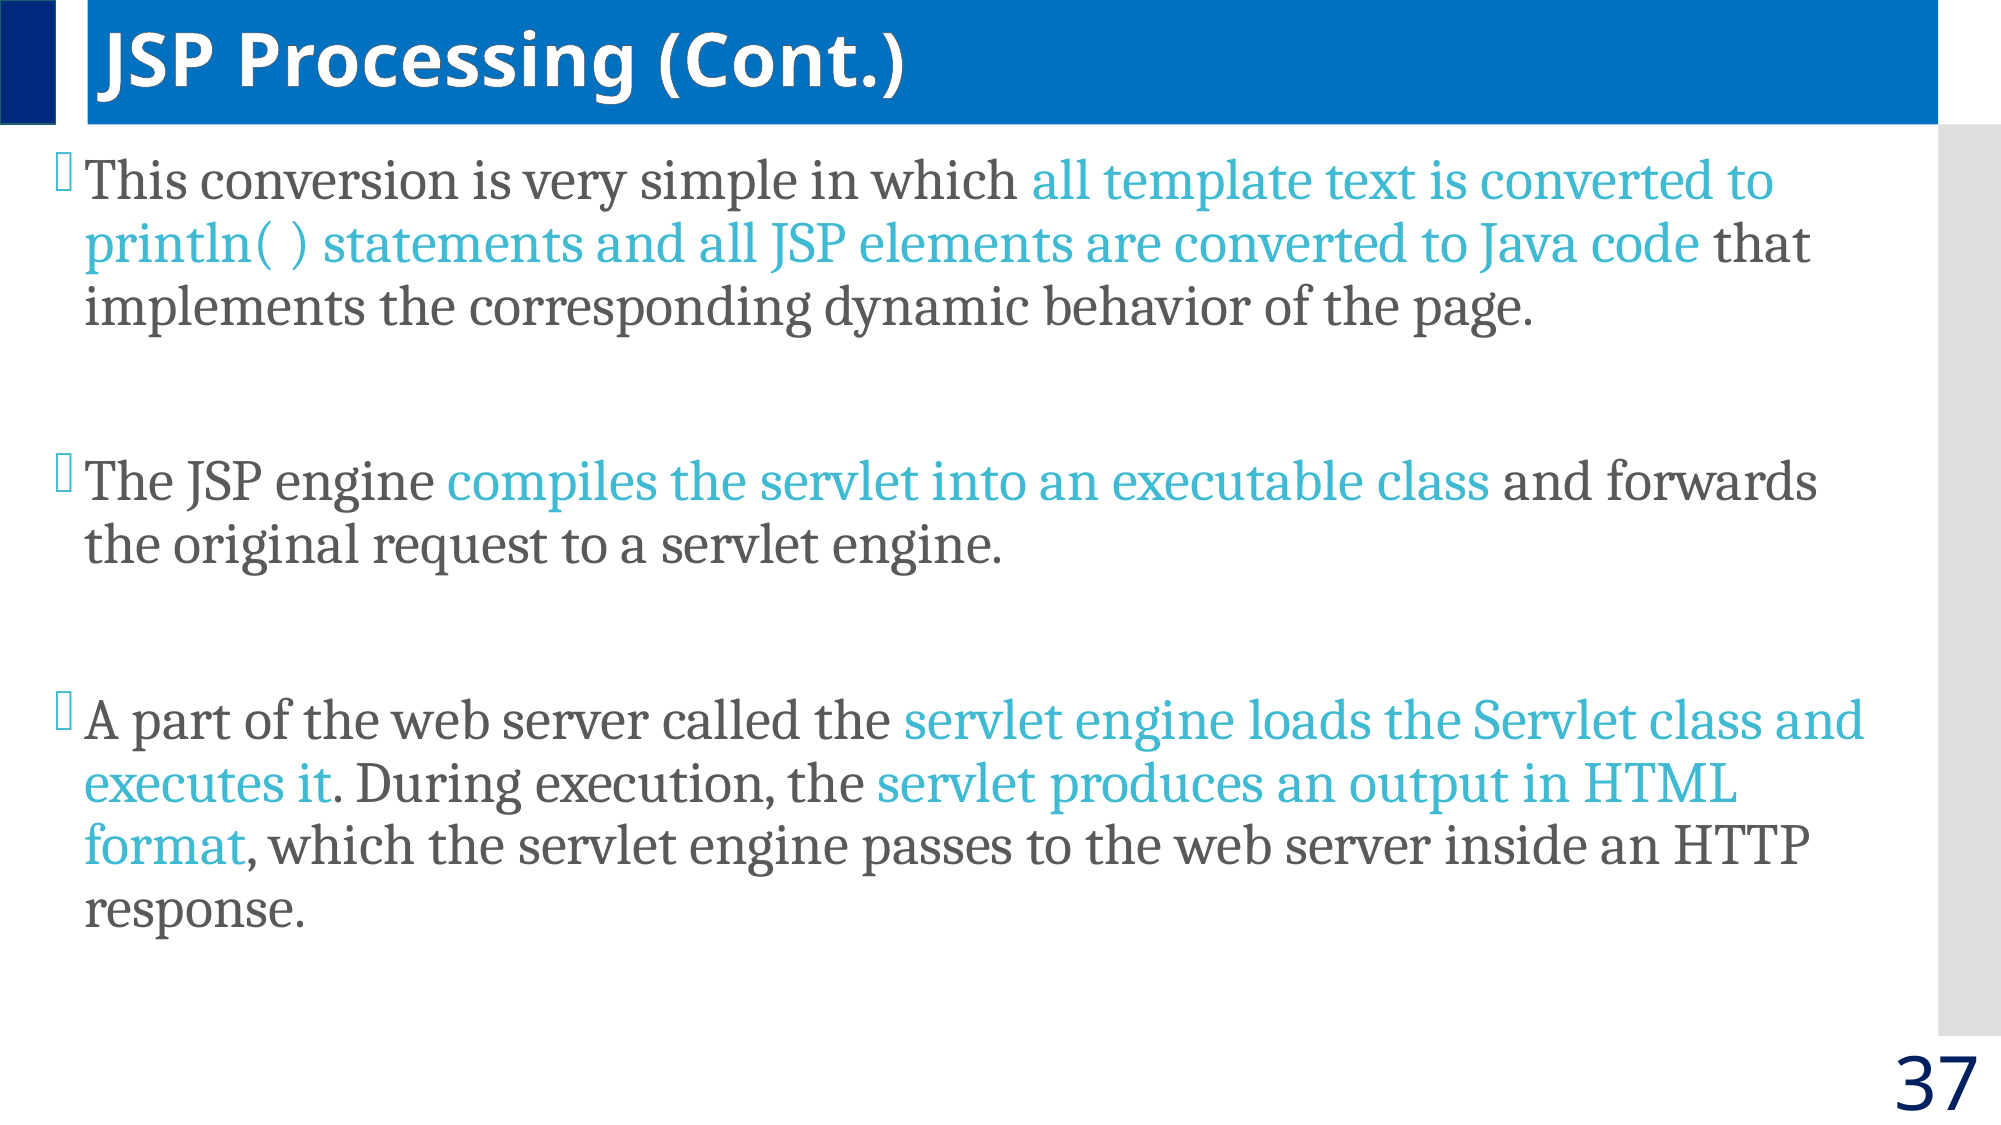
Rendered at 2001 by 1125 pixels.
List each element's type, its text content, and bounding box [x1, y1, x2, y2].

title JSP Processing (Cont.) [87, 0, 1939, 125]
list This conversion is very simple in which all template text is converted to println( ) statements and all JSP elements are converted to Java code that implements the corresponding dynamic behavior of the page. The JSP engine compiles the servlet into an executable class and forwards the original request to a servlet engine. A part of the web server called the servlet engine loads the Servlet class and executes it. During execution, the servlet produces an output in HTML format, which the servlet engine passes to the web server inside an HTTP response. [39, 141, 1919, 1034]
slide_number 37 [1744, 1056, 1996, 1117]
